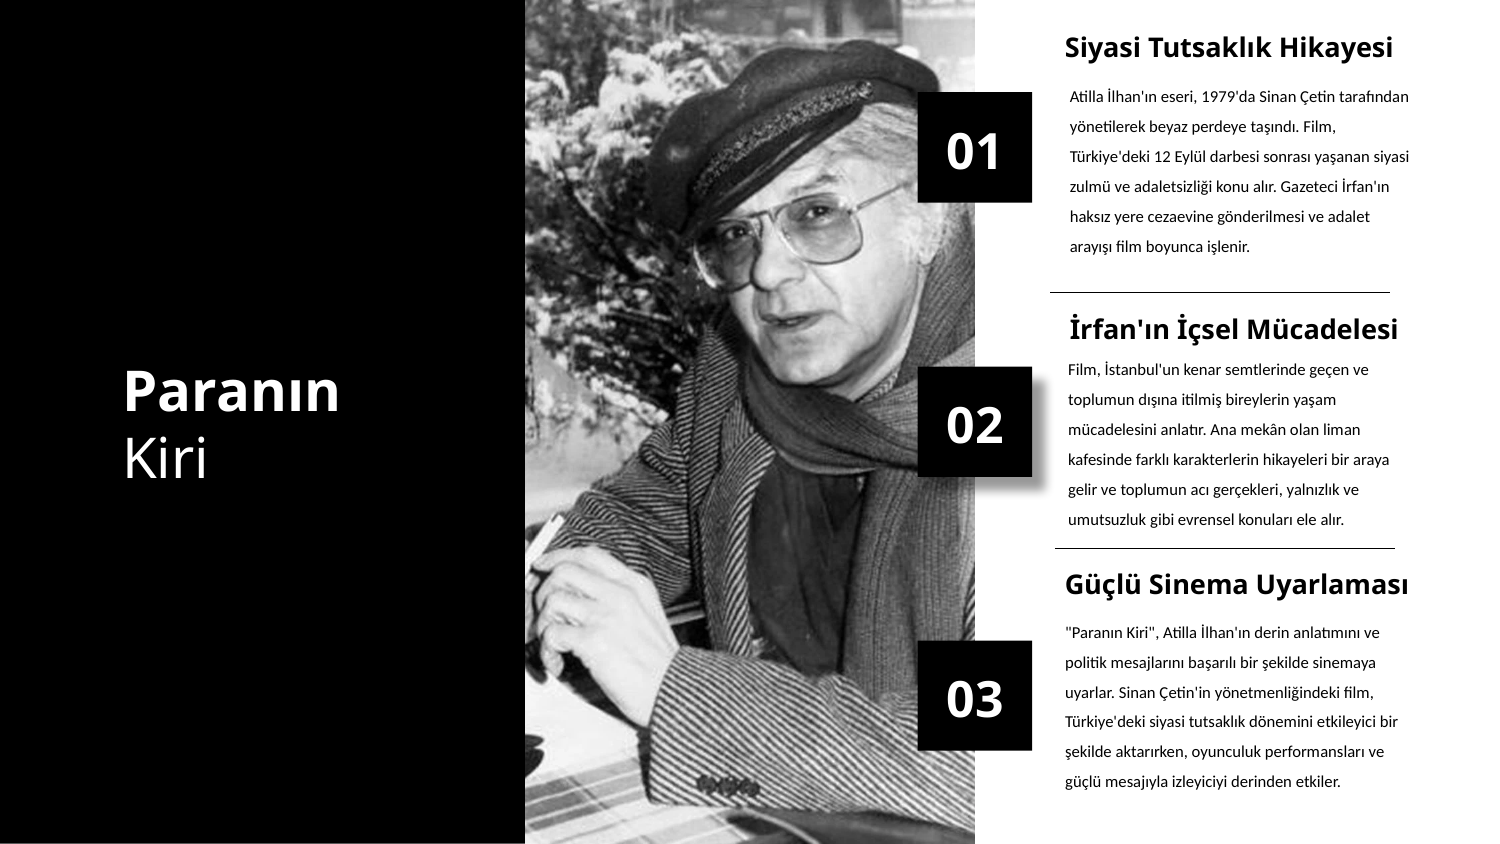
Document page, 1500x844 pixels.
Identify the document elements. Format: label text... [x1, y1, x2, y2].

text_box [975, 640, 1033, 752]
text_box Paranın Kiri [107, 347, 437, 498]
text_box İrfan'ın İçsel Mücadelesi [1054, 305, 1430, 353]
text_box Güçlü Sinema Uyarlaması [1050, 560, 1453, 608]
text_box 02 [975, 386, 1027, 462]
text_box 03 [975, 660, 1027, 735]
picture [524, 0, 975, 844]
text_box [975, 91, 1033, 204]
text_box Siyasi Tutsaklık Hikayesi [1050, 22, 1453, 71]
text_box Film, İstanbul'un kenar semtlerinde geçen ve toplumun dışına itilmiş bireylerin yaşam mücadelesini anlatır. Ana mekân olan liman kafesinde farklı karakterlerin hikayeleri bir araya gelir ve toplumun acı gerçekleri, yalnızlık ve umutsuzluk gibi evrensel konuları ele alır. [1053, 341, 1428, 537]
text_box "Paranın Kiri", Atilla İlhan'ın derin anlatımını ve politik mesajlarını başarılı bir şekilde sinemaya uyarlar. Sinan Çetin'in yönetmenliğindeki film, Türkiye'deki siyasi tutsaklık dönemini etkileyici bir şekilde aktarırken, oyunculuk performansları ve güçlü mesajıyla izleyiciyi derinden etkiler. [1050, 608, 1425, 799]
text_box 01 [975, 111, 1020, 187]
text_box Atilla İlhan'ın eseri, 1979'da Sinan Çetin tarafından yönetilerek beyaz perdeye taşındı. Film, Türkiye'deki 12 Eylül darbesi sonrası yaşanan siyasi zulmü ve adaletsizliği konu alır. Gazeteci İrfan'ın haksız yere cezaevine gönderilmesi ve adalet arayışı film boyunca işlenir. [1054, 71, 1430, 264]
text_box [0, 0, 524, 844]
text_box [975, 366, 1033, 478]
